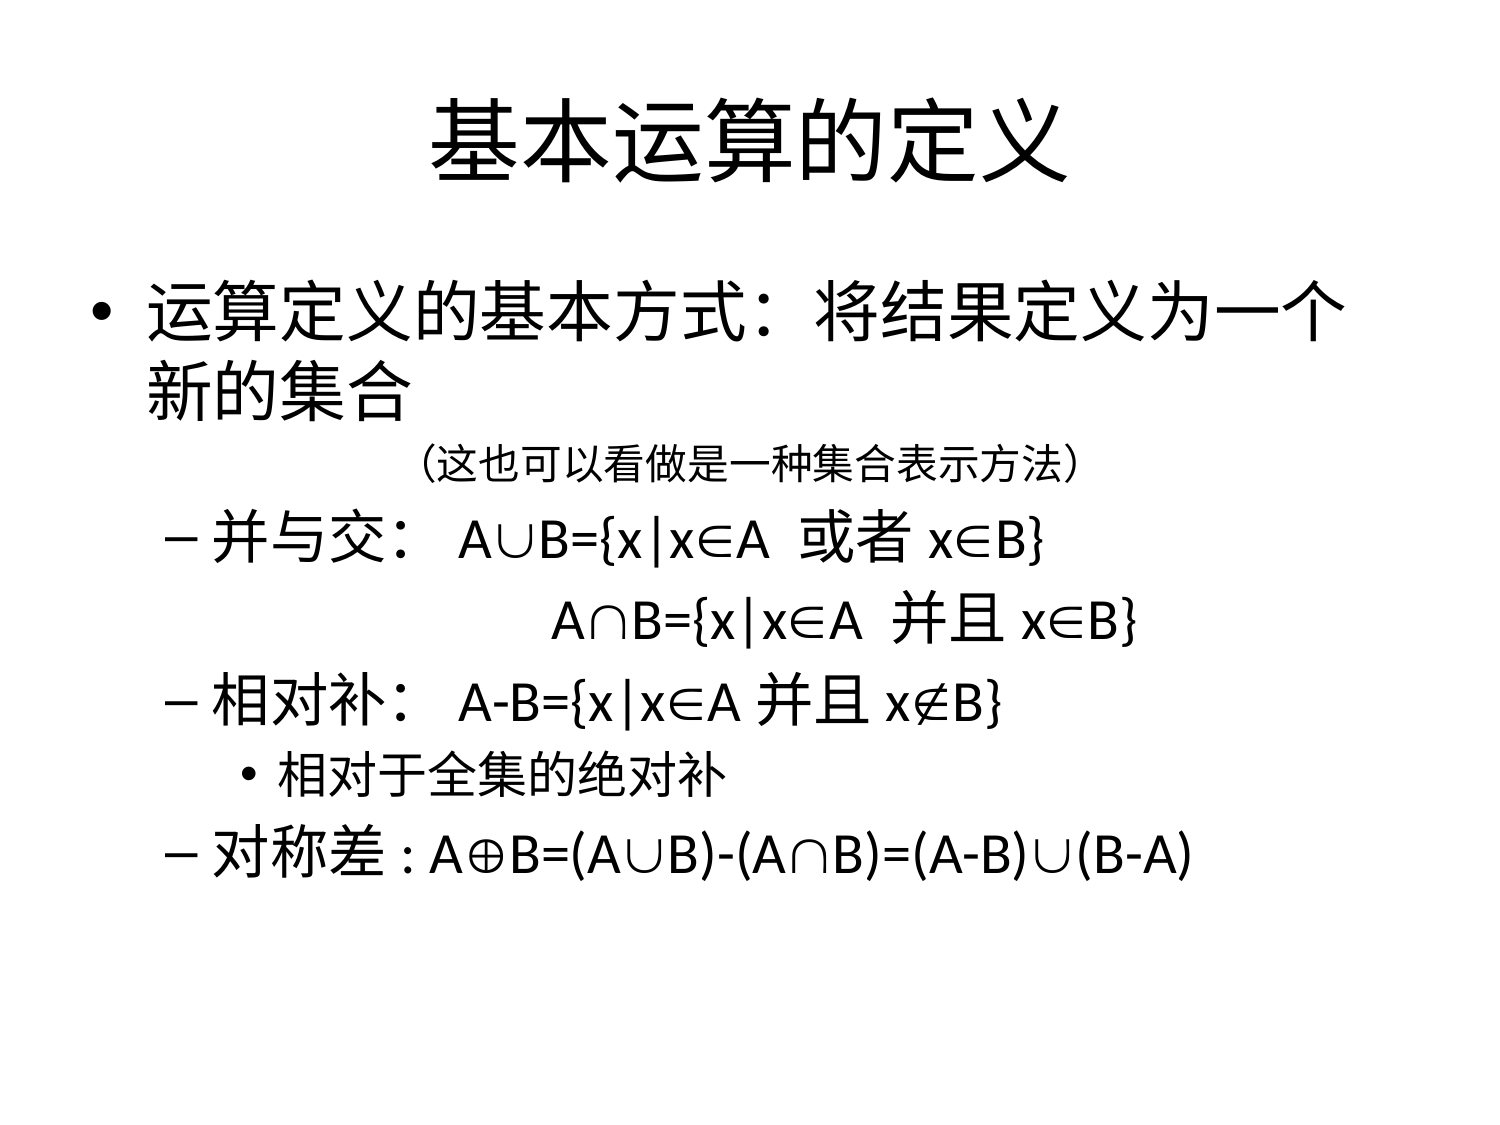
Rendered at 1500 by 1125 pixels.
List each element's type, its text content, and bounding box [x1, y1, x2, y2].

list 运算定义的基本方式：将结果定义为一个新的集合 （这也可以看做是一种集合表示方法） 并与交：AB={x|xA 或者xB} AB={x|xA 并且xB} 相对补：A-B={x|xA并且xB} 相对于全集的绝对补 对称差: AB=(AB)-(AB)=(A-B)(B-A) [75, 262, 1425, 1005]
title 基本运算的定义 [75, 45, 1425, 233]
